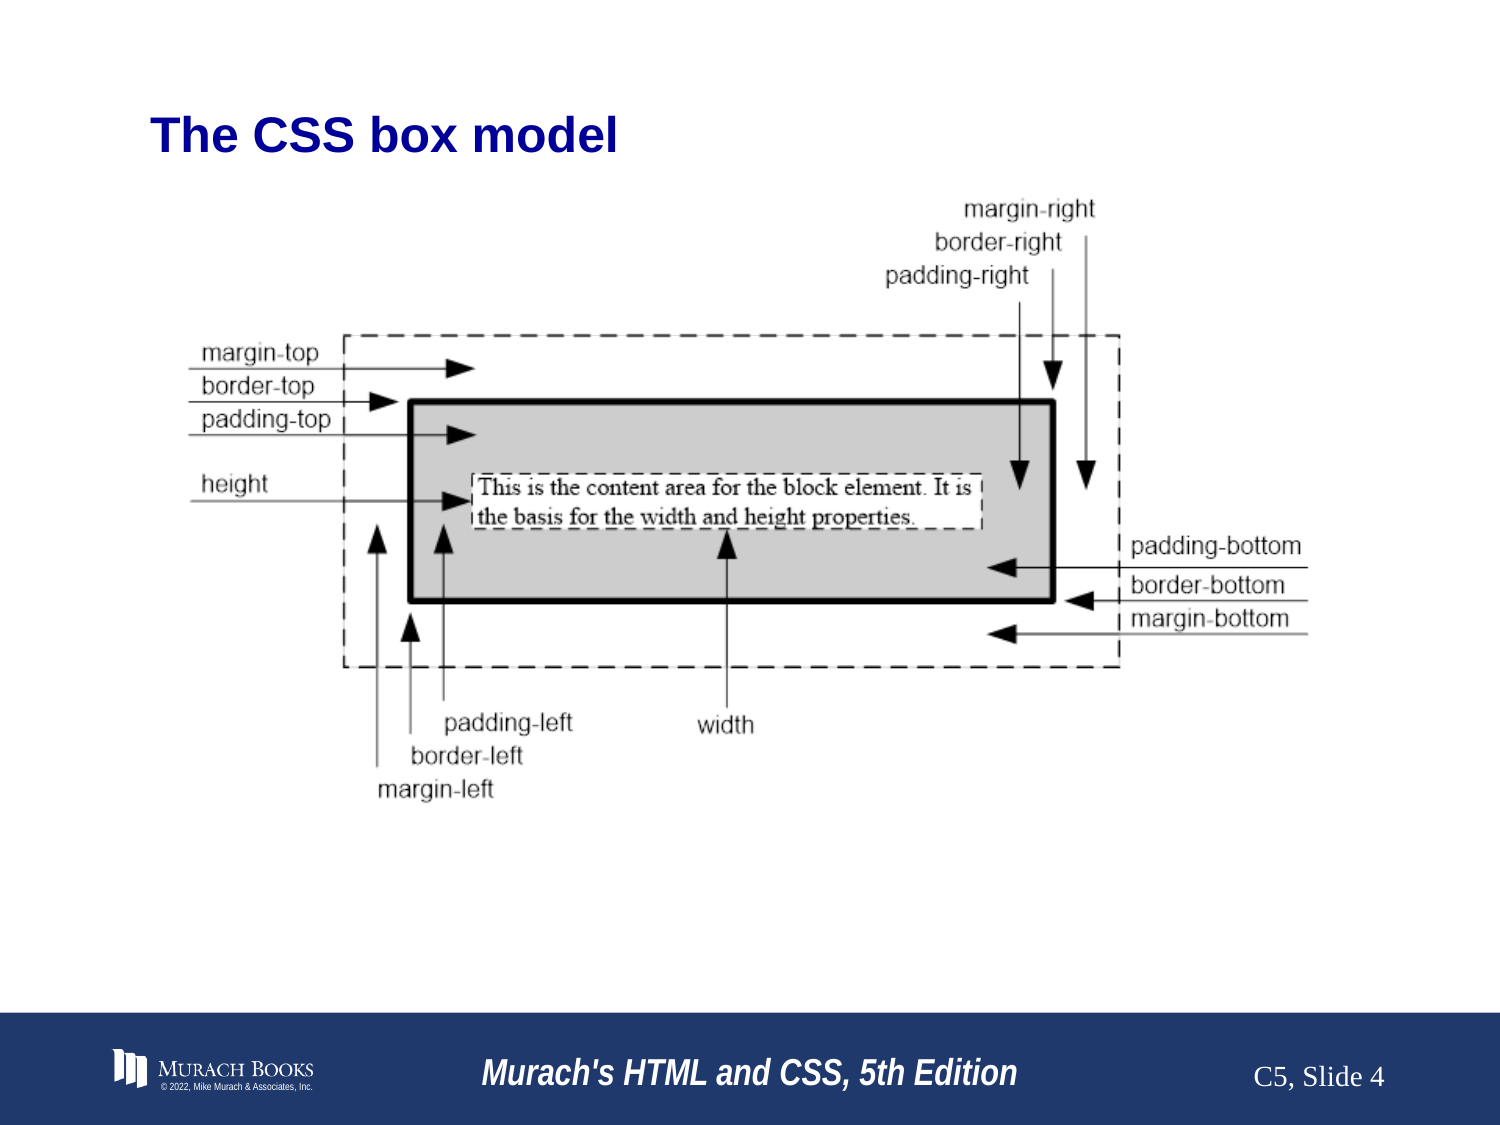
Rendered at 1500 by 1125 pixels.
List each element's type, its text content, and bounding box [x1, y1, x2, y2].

slide_number Murach's HTML and CSS, 5th Edition [463, 1025, 1050, 1100]
footer © 2022, Mike Murach & Associates, Inc. [12, 1025, 463, 1100]
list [154, 181, 1346, 826]
slide_number C5, Slide ‹#› [1087, 1025, 1400, 1100]
title The CSS box model [150, 38, 1350, 227]
